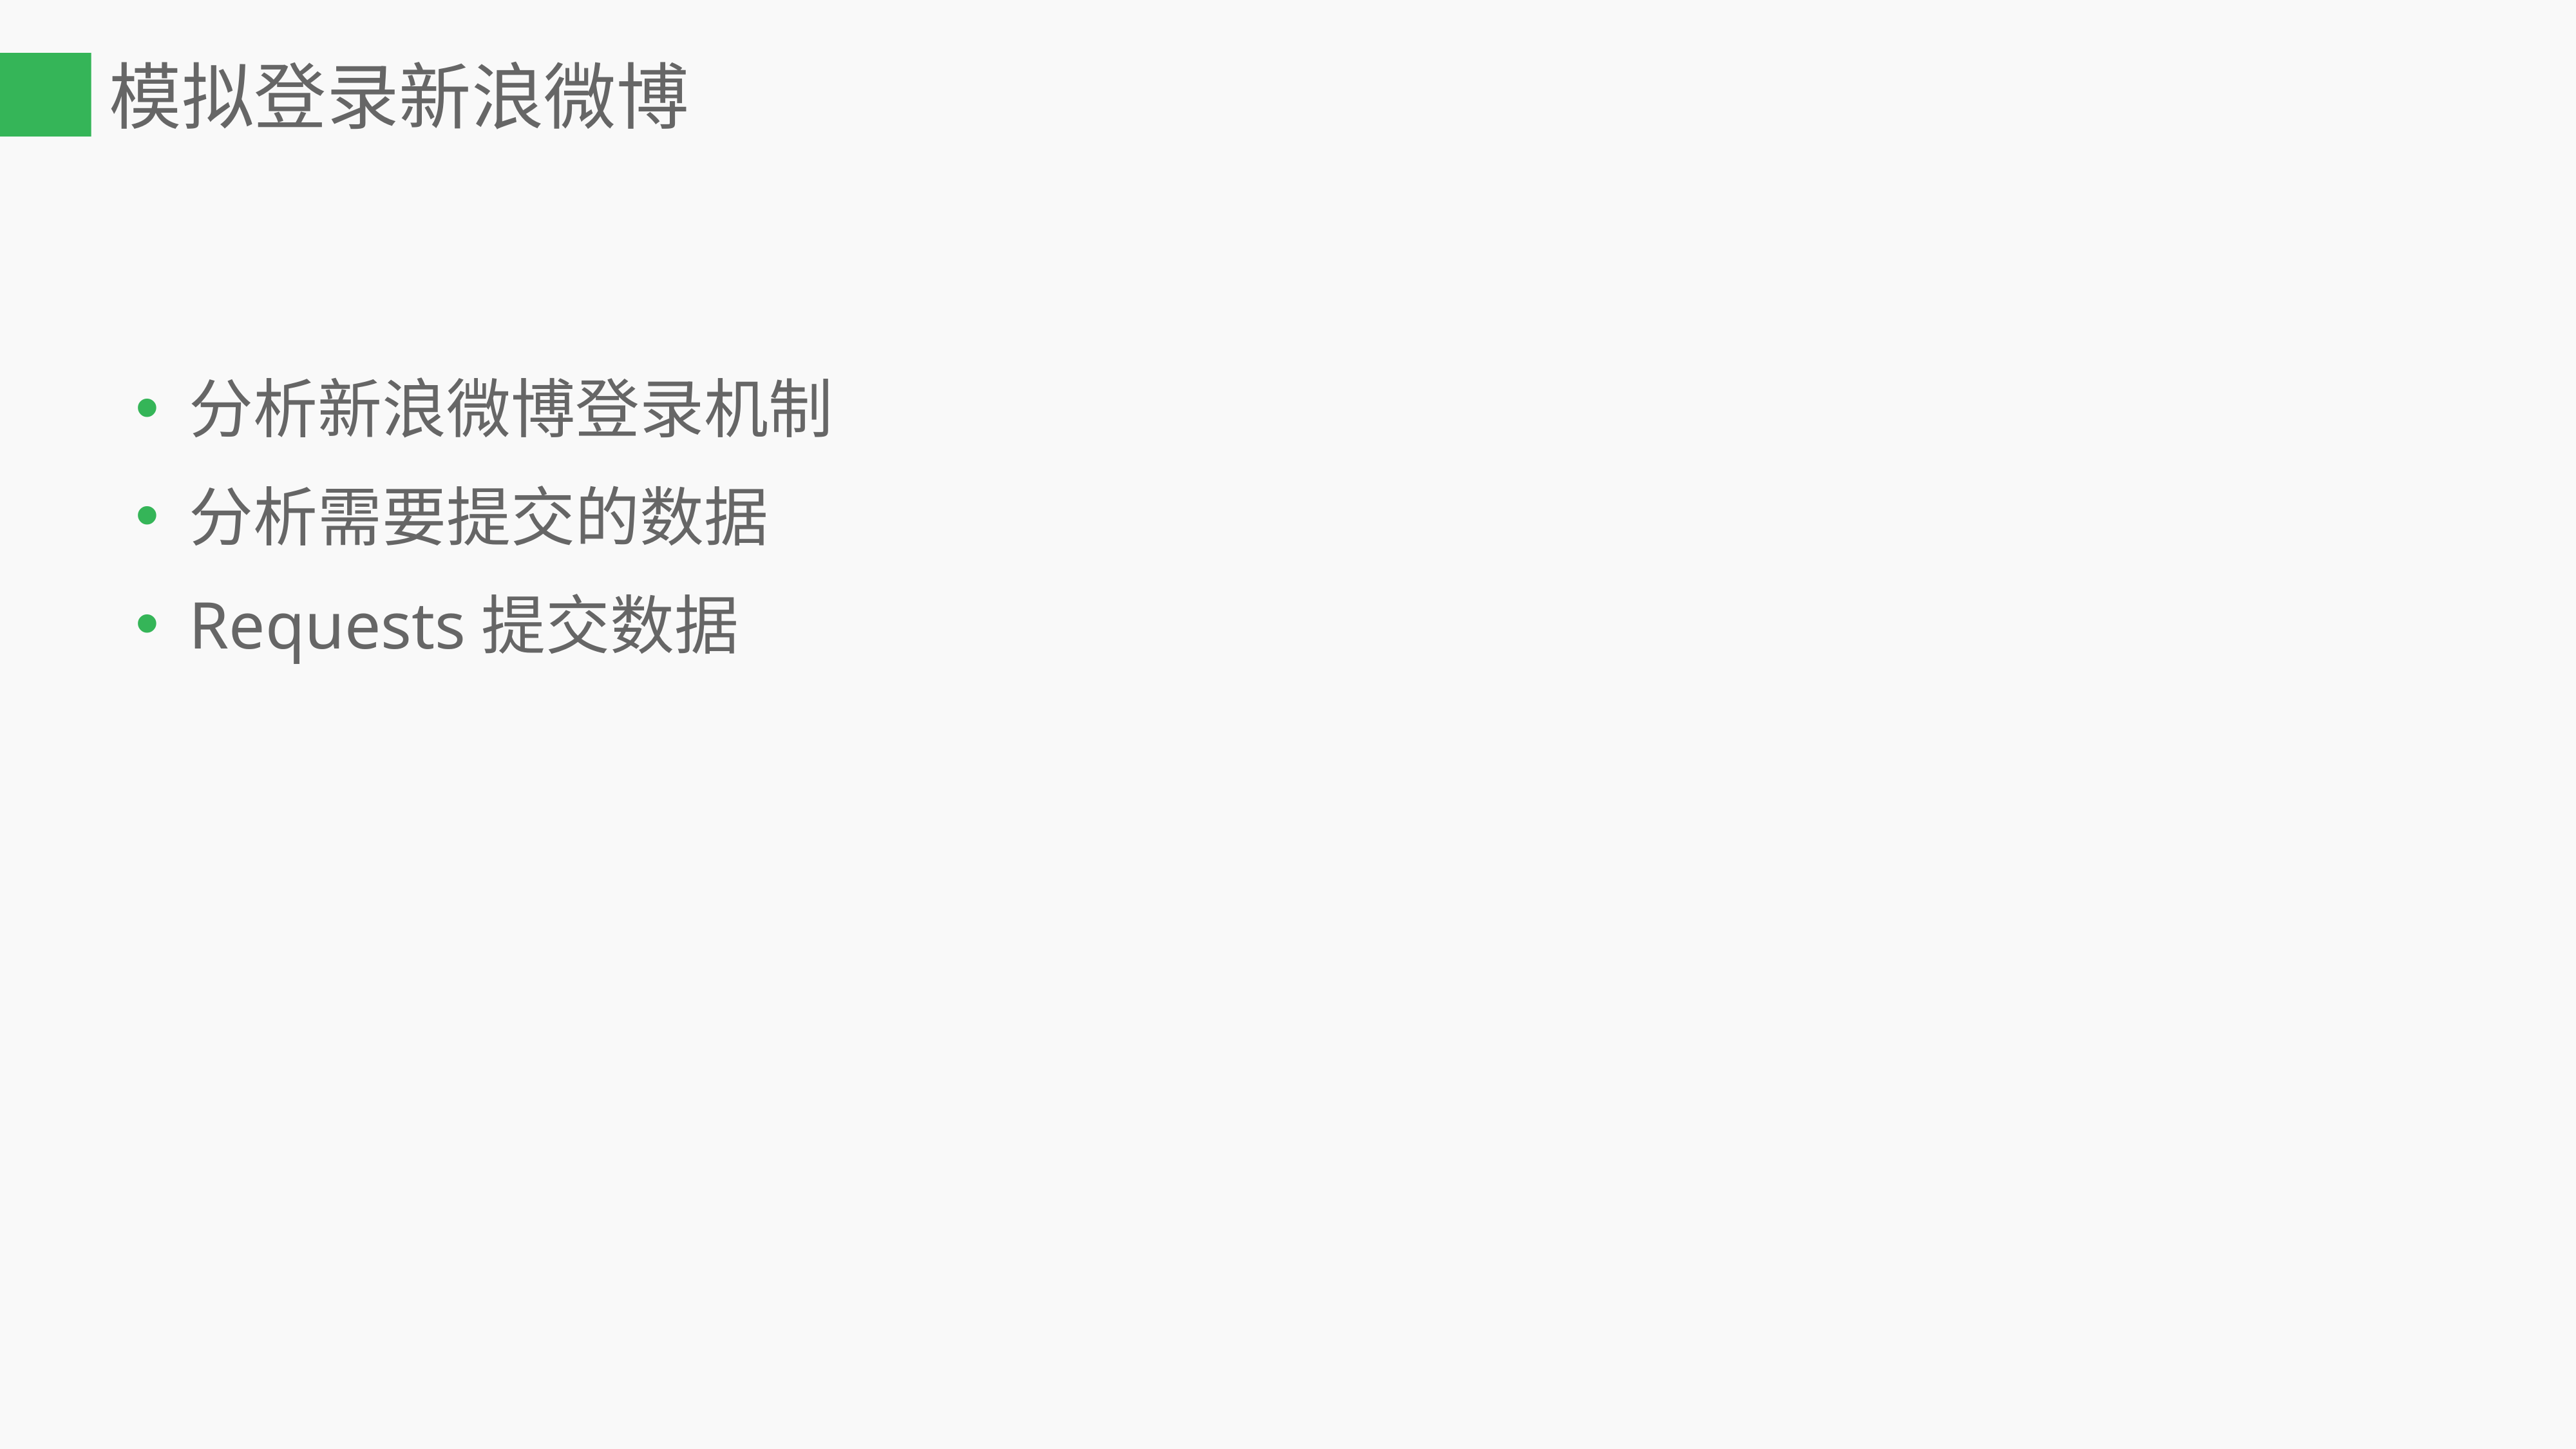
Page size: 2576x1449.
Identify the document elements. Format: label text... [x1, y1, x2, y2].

subtitle 分析新浪微博登录机制 分析需要提交的数据 Requests提交数据 [115, 337, 2461, 1424]
picture [0, 53, 91, 137]
title 模拟登录新浪微博 [108, 44, 2540, 144]
